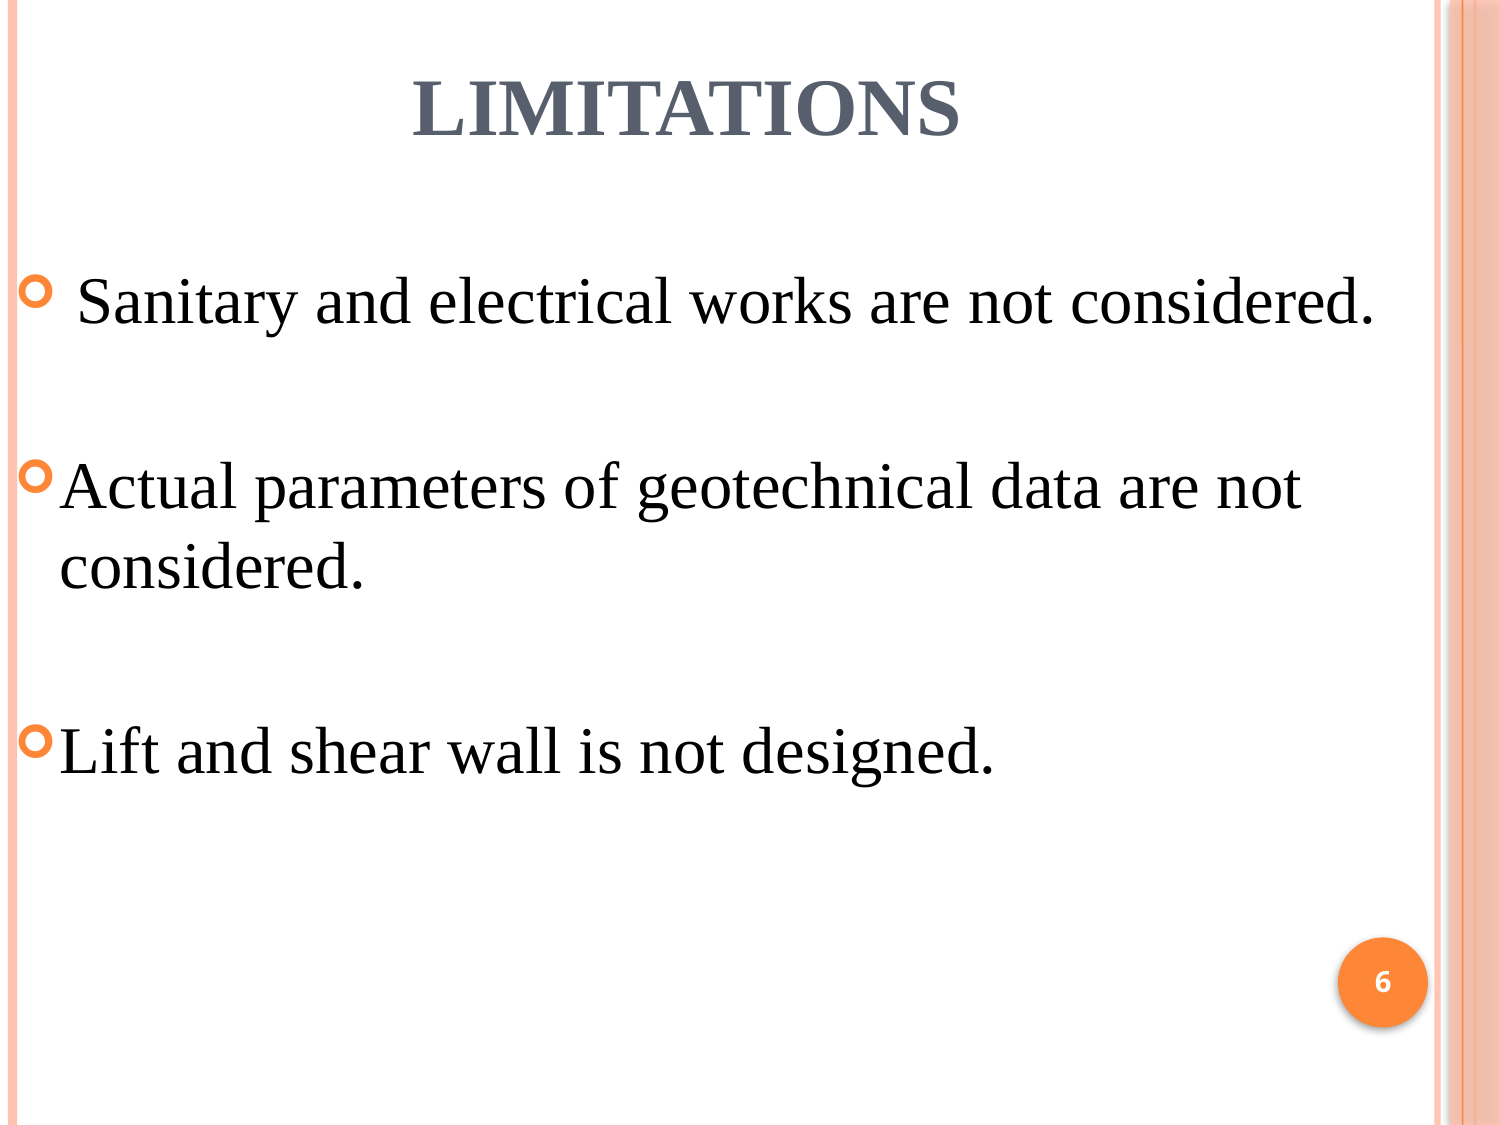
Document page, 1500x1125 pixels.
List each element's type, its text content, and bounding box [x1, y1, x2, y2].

list Sanitary and electrical works are not considered. Actual parameters of geotechnical data are not considered. Lift and shear wall is not designed. [0, 249, 1500, 1013]
slide_number 6 [1333, 940, 1434, 1027]
title LIMITATIONS [75, 45, 1300, 233]
